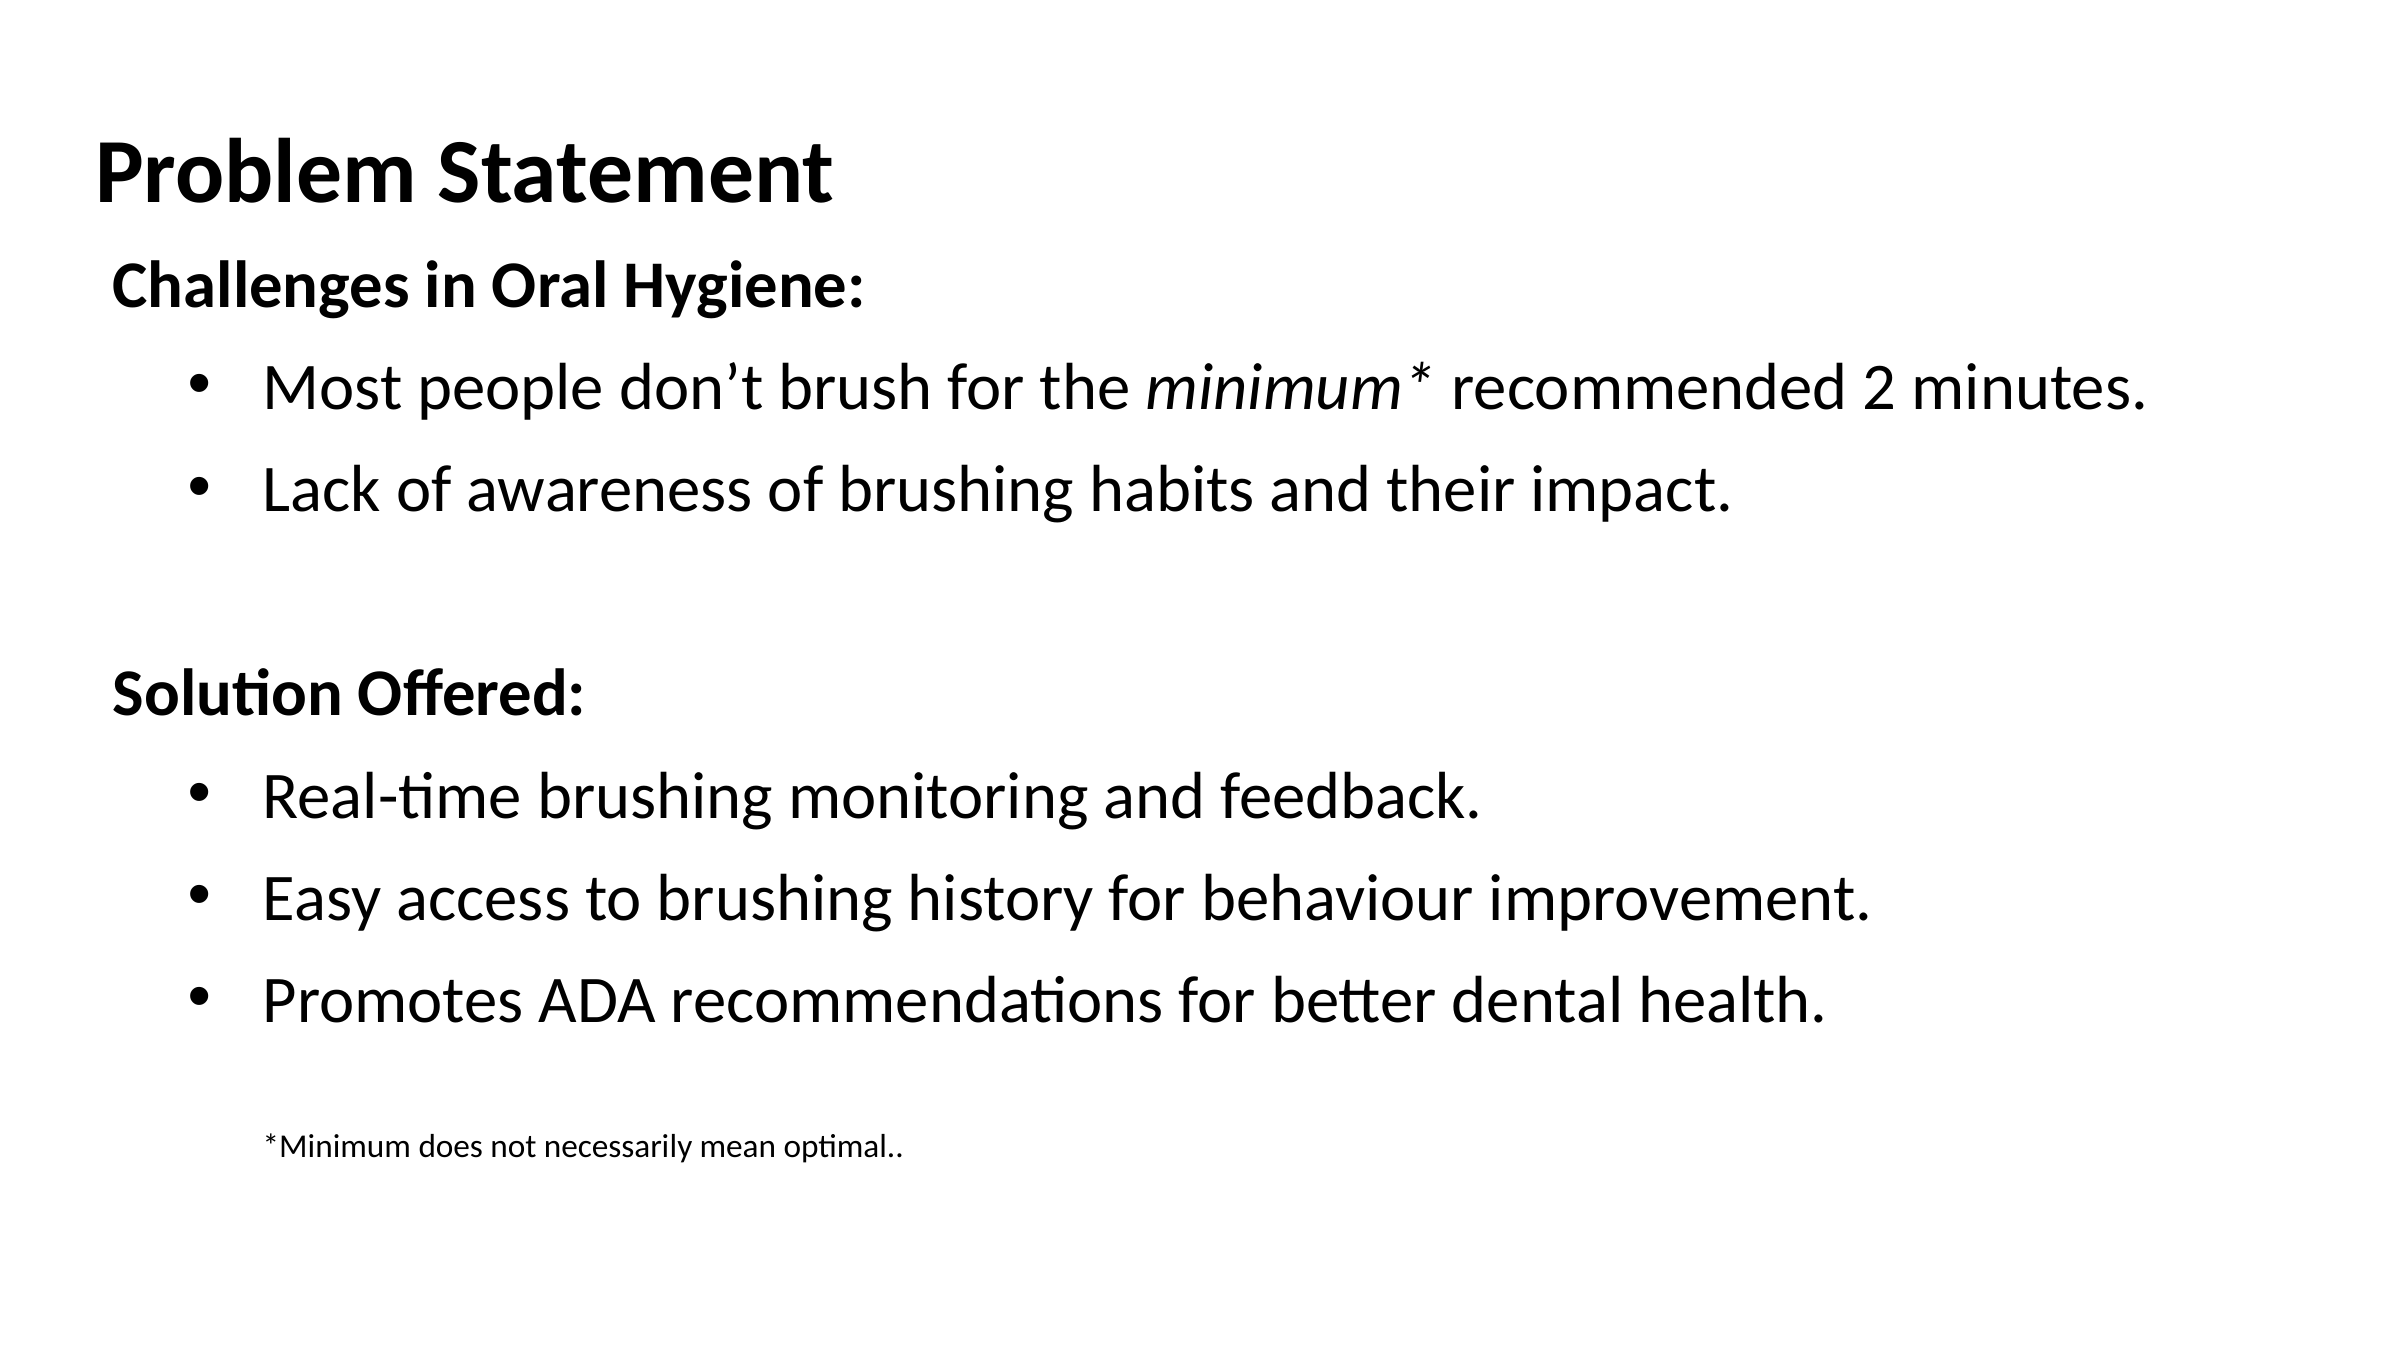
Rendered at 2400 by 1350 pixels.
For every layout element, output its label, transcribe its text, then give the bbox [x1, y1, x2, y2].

text_box Challenges in Oral Hygiene: Most people don’t brush for the minimum* recommended 2 minutes. Lack of awareness of brushing habits and their impact. Solution Offered: Real-time brushing monitoring and feedback. Easy access to brushing history for behaviour improvement. Promotes ADA recommendations for better dental health. *Minimum does not necessarily mean optimal.. [97, 227, 2238, 1274]
text_box Problem Statement [95, 75, 1072, 198]
